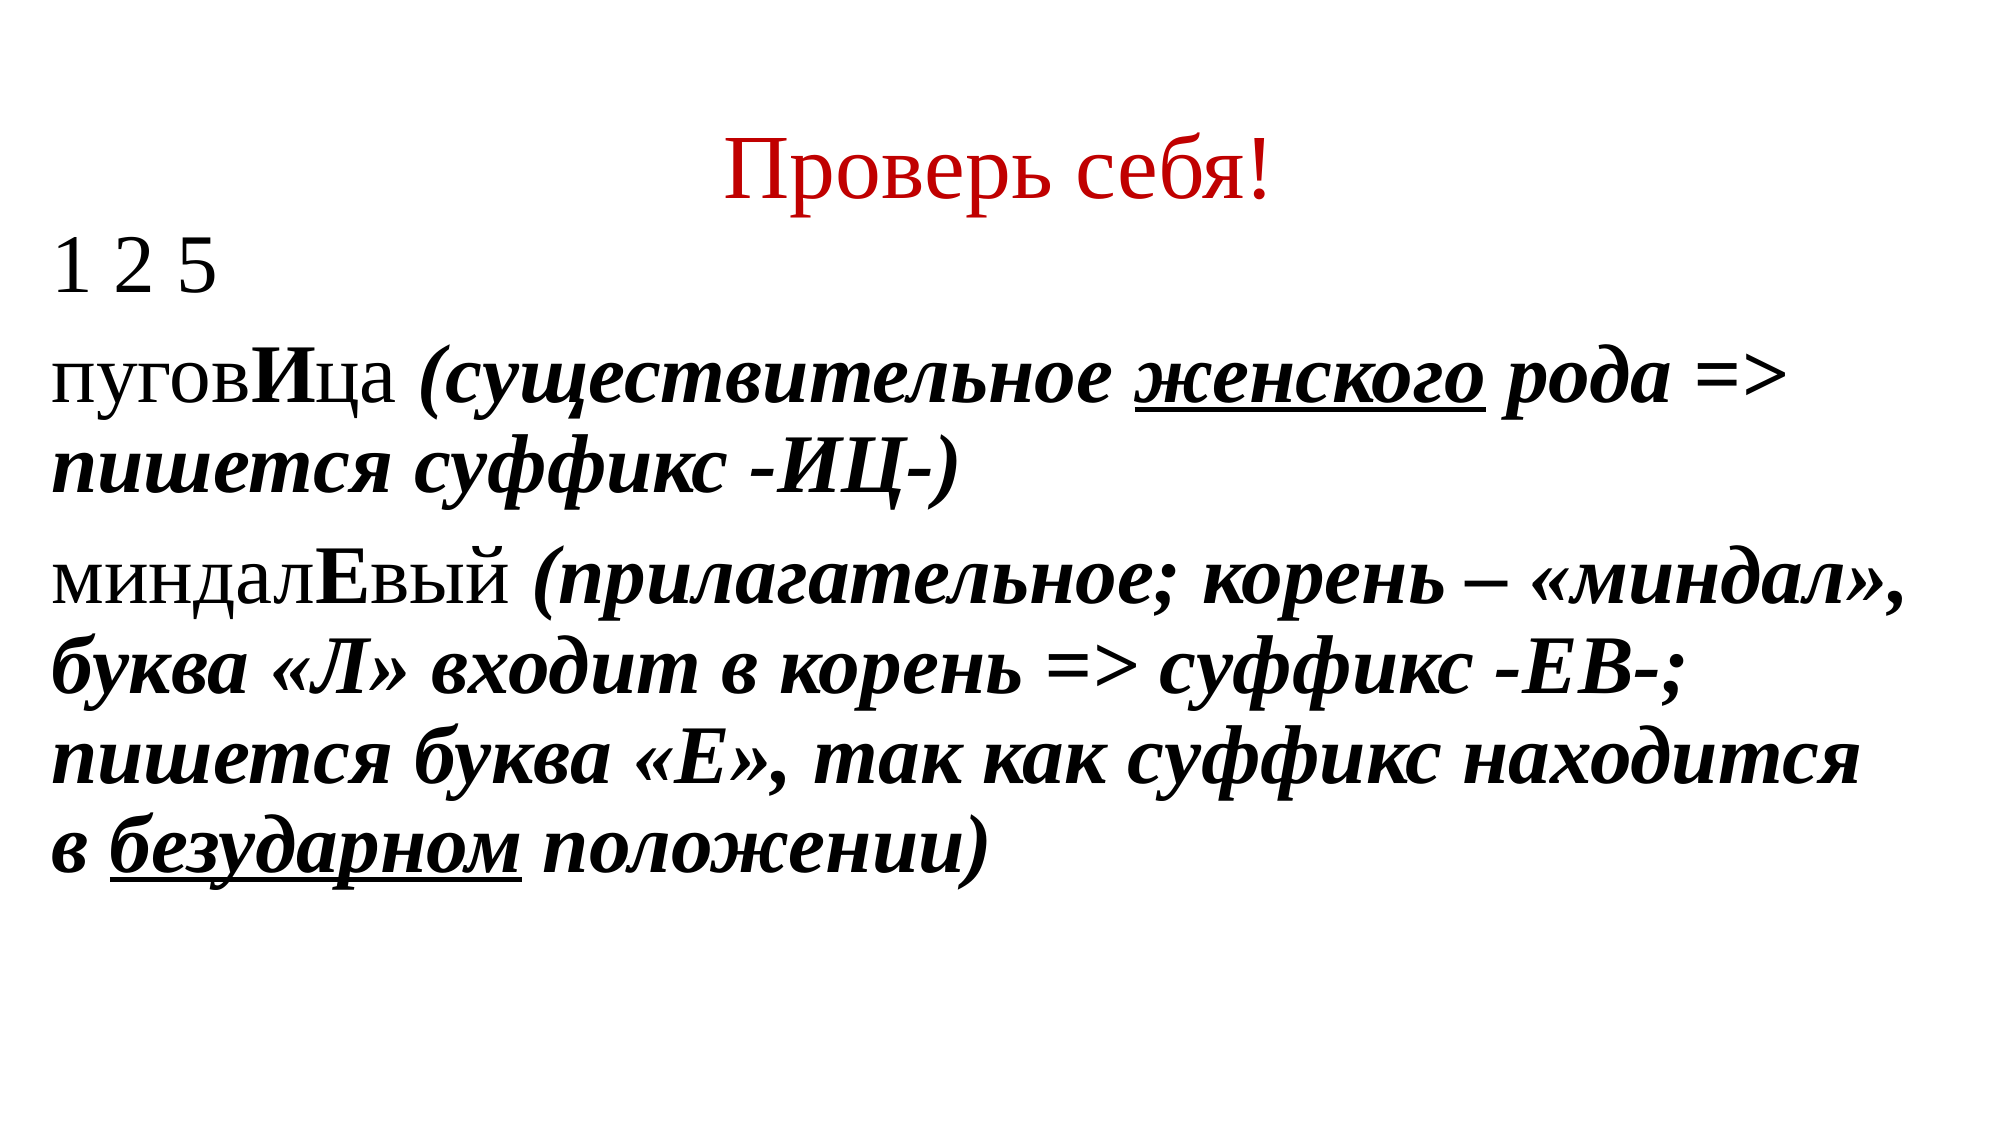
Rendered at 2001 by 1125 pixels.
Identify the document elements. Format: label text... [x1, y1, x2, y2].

list 1 2 5 пуговИца (существительное женского рода => пишется суффикс -ИЦ-) миндалЕвый (прилагательное; корень – «миндал», буква «Л» входит в корень => суффикс -ЕВ-; пишется буква «Е», так как суффикс находится в безударном положении) [36, 212, 1930, 1000]
title Проверь себя! [137, 59, 1863, 212]
